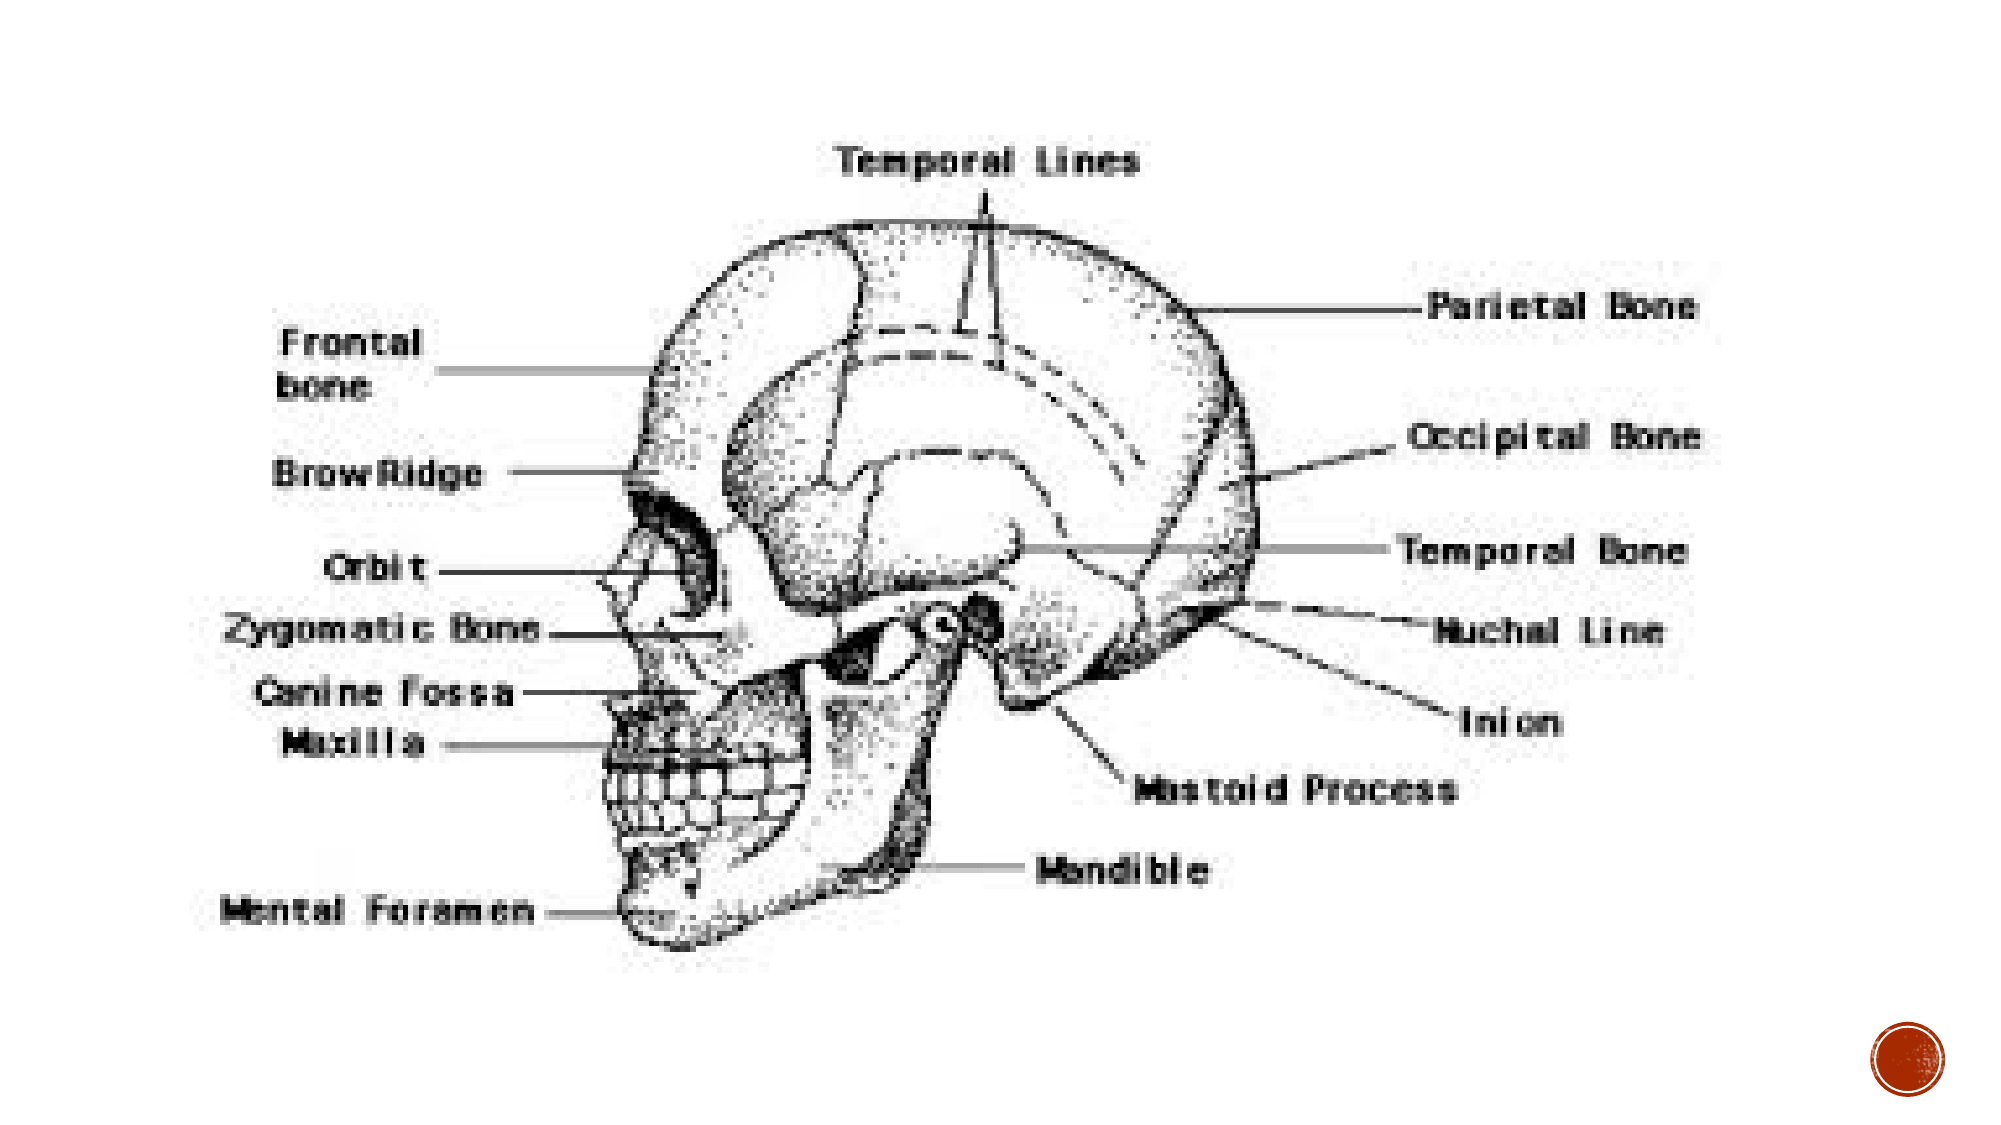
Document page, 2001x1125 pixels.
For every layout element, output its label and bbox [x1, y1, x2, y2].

list [192, 98, 1719, 992]
